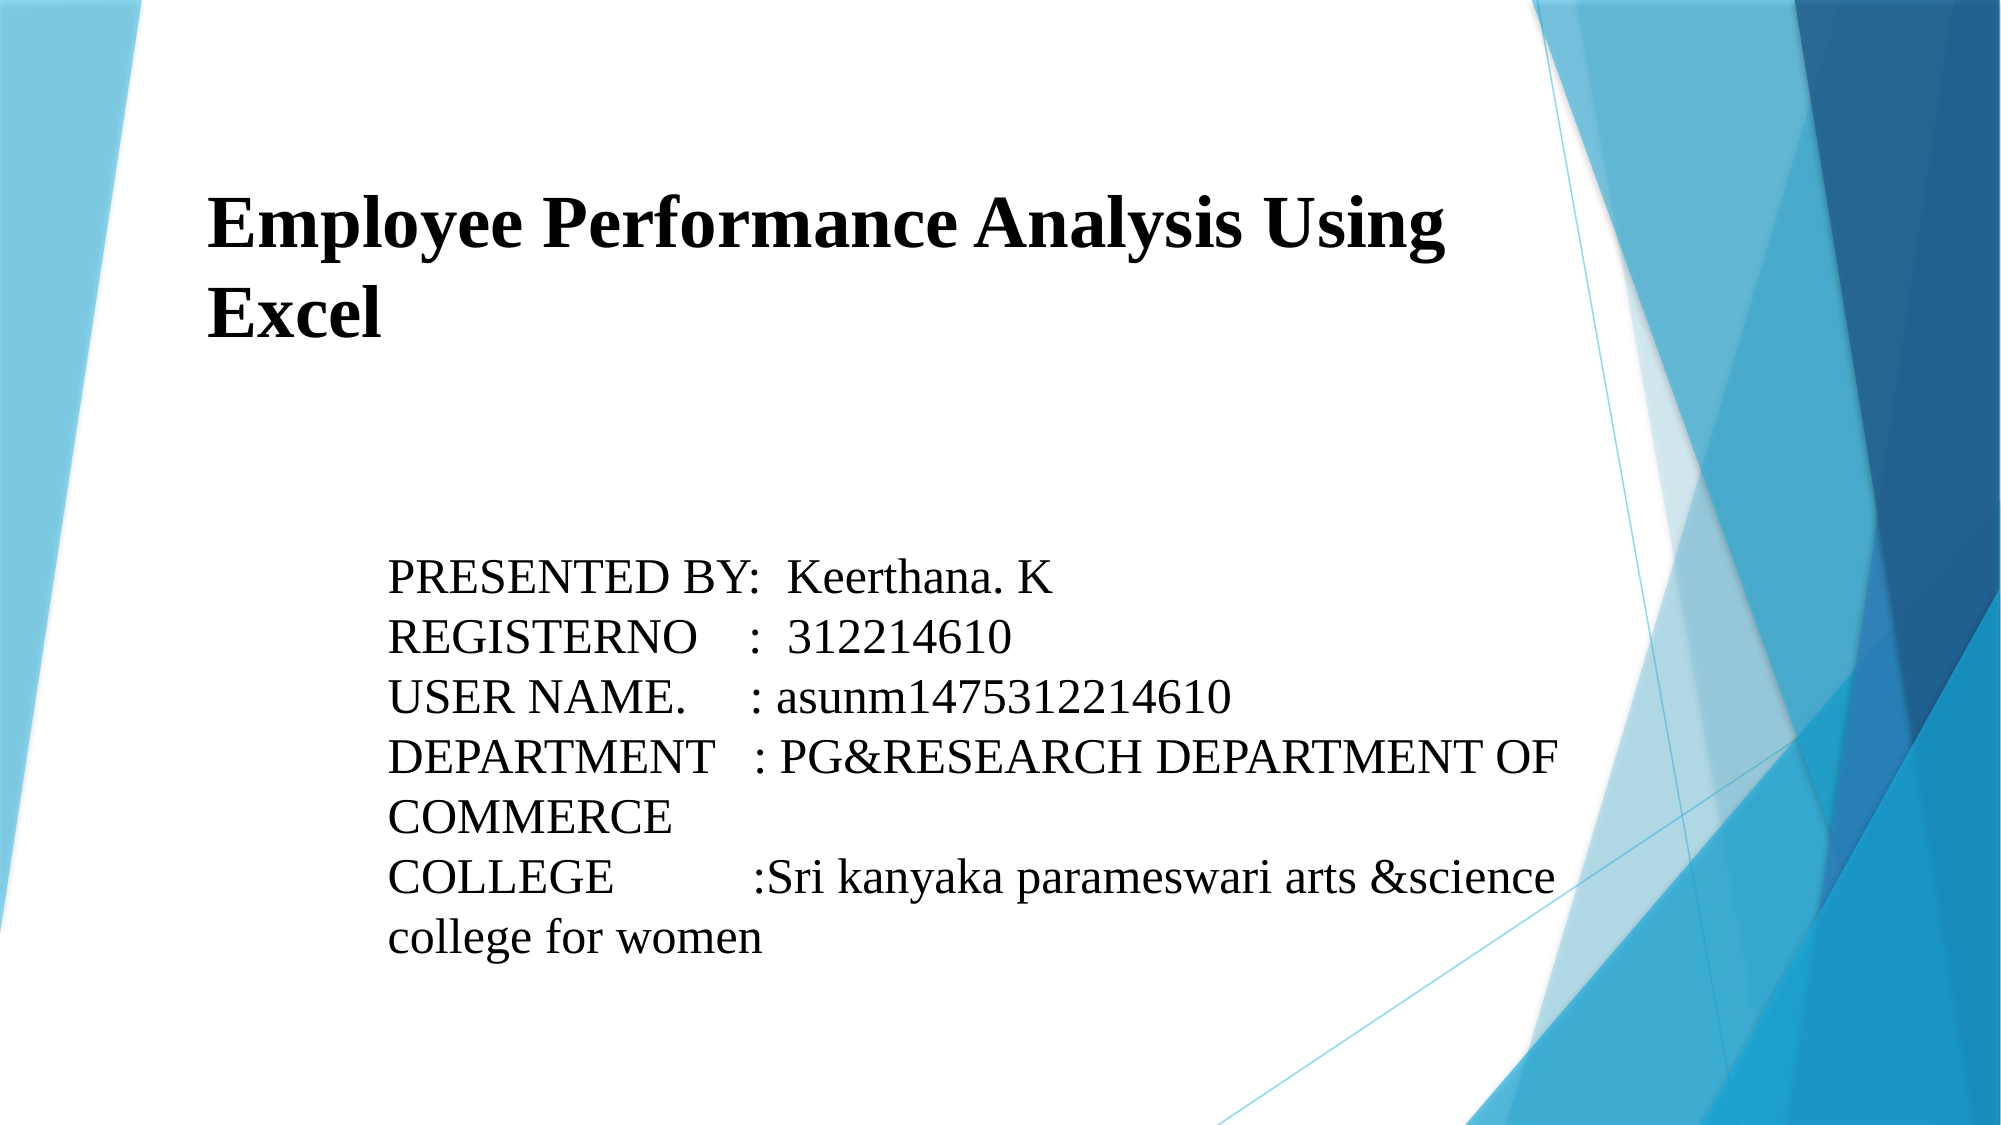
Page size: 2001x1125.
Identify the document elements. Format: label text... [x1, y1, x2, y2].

text_box PRESENTED BY: Keerthana. K REGISTERNO : 312214610 USER NAME. : asunm1475312214610 DEPARTMENT : PG&RESEARCH DEPARTMENT OF COMMERCE COLLEGE :Sri kanyaka parameswari arts &science college for women [372, 535, 1623, 971]
title Employee Performance Analysis Using Excel [192, 90, 1467, 361]
